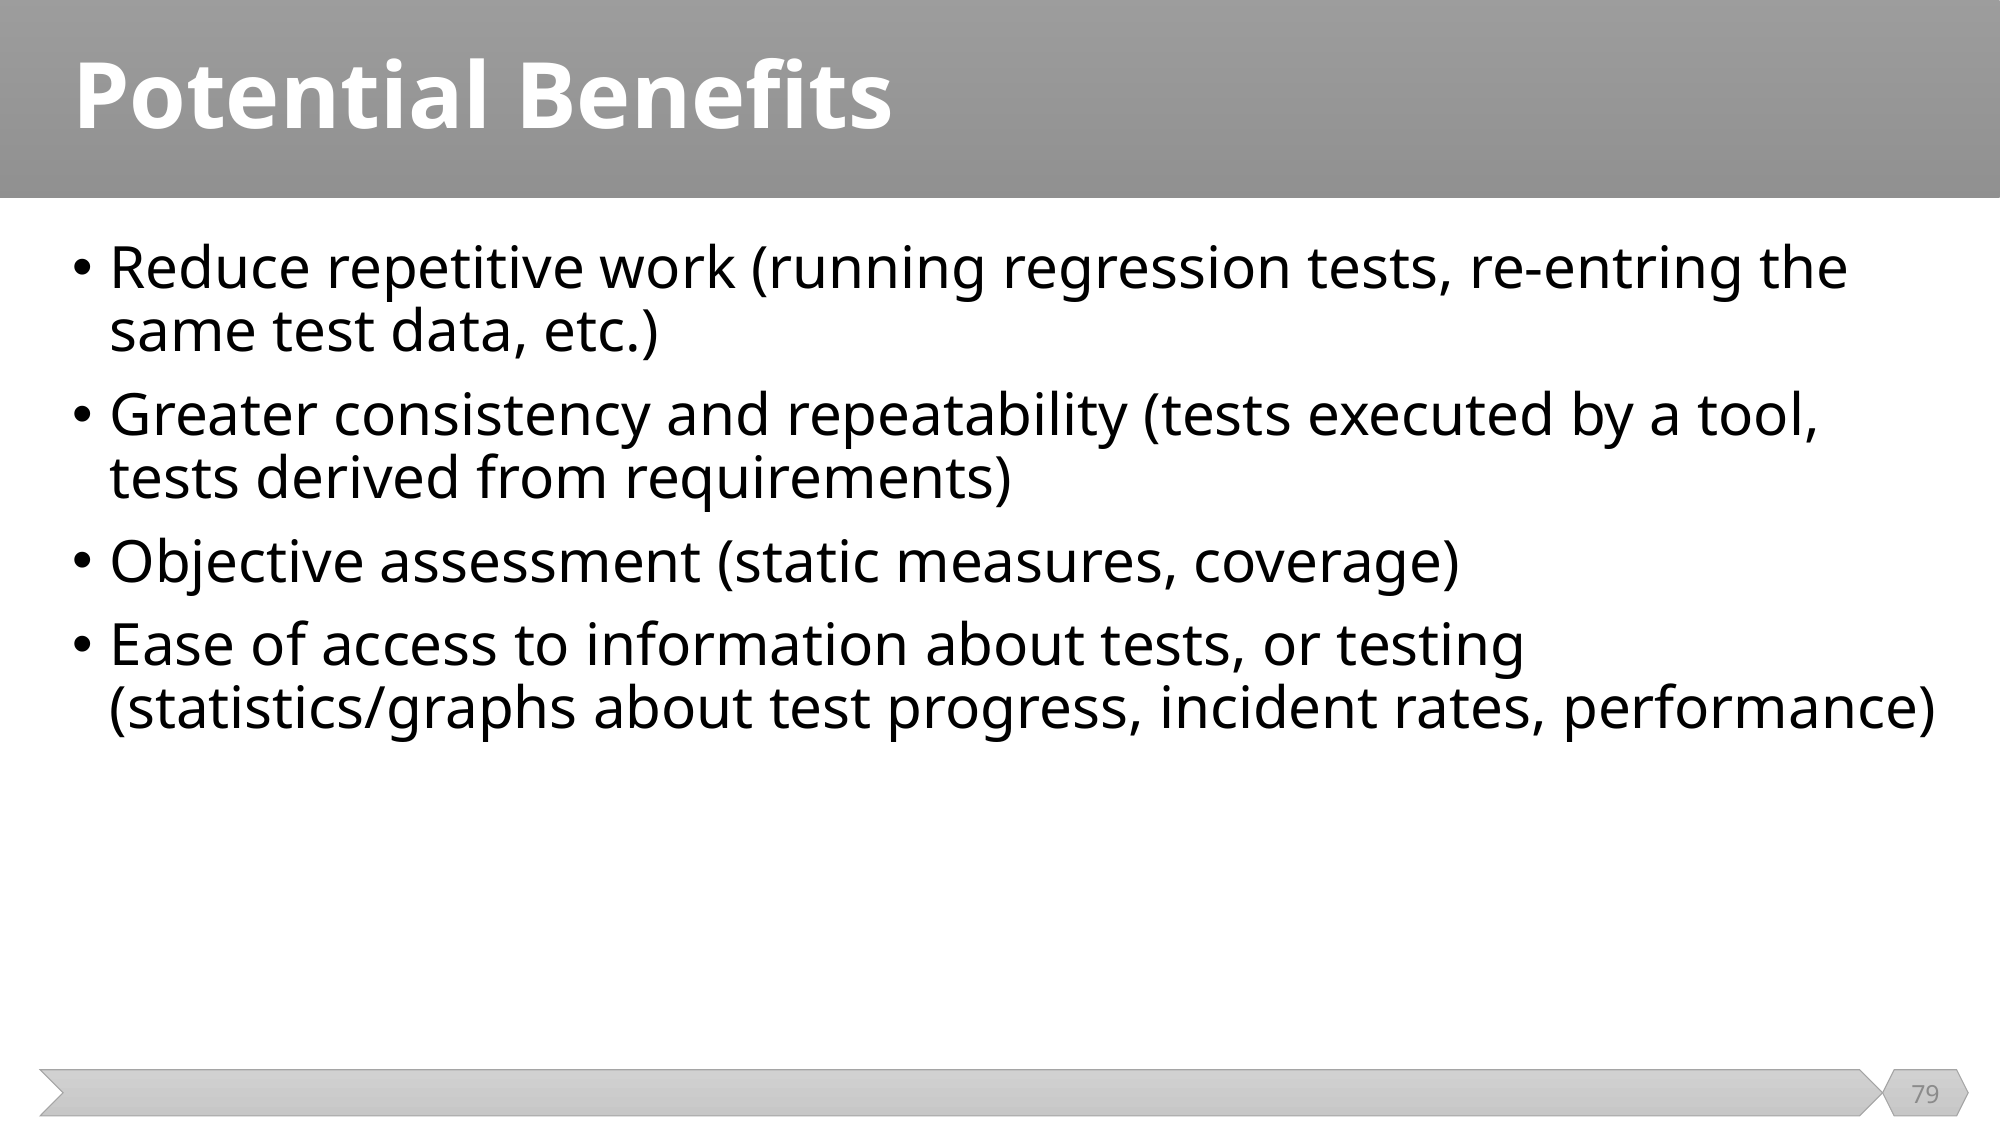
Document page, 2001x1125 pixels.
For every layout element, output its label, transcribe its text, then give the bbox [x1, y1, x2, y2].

list Reduce repetitive work (running regression tests, re-entring the same test data, etc.) Greater consistency and repeatability (tests executed by a tool, tests derived from requirements) Objective assessment (static measures, coverage) Ease of access to information about tests, or testing (statistics/graphs about test progress, incident rates, performance) [56, 230, 1969, 1010]
slide_number 79 [1882, 1065, 1969, 1125]
title Potential Benefits [56, 0, 1969, 199]
